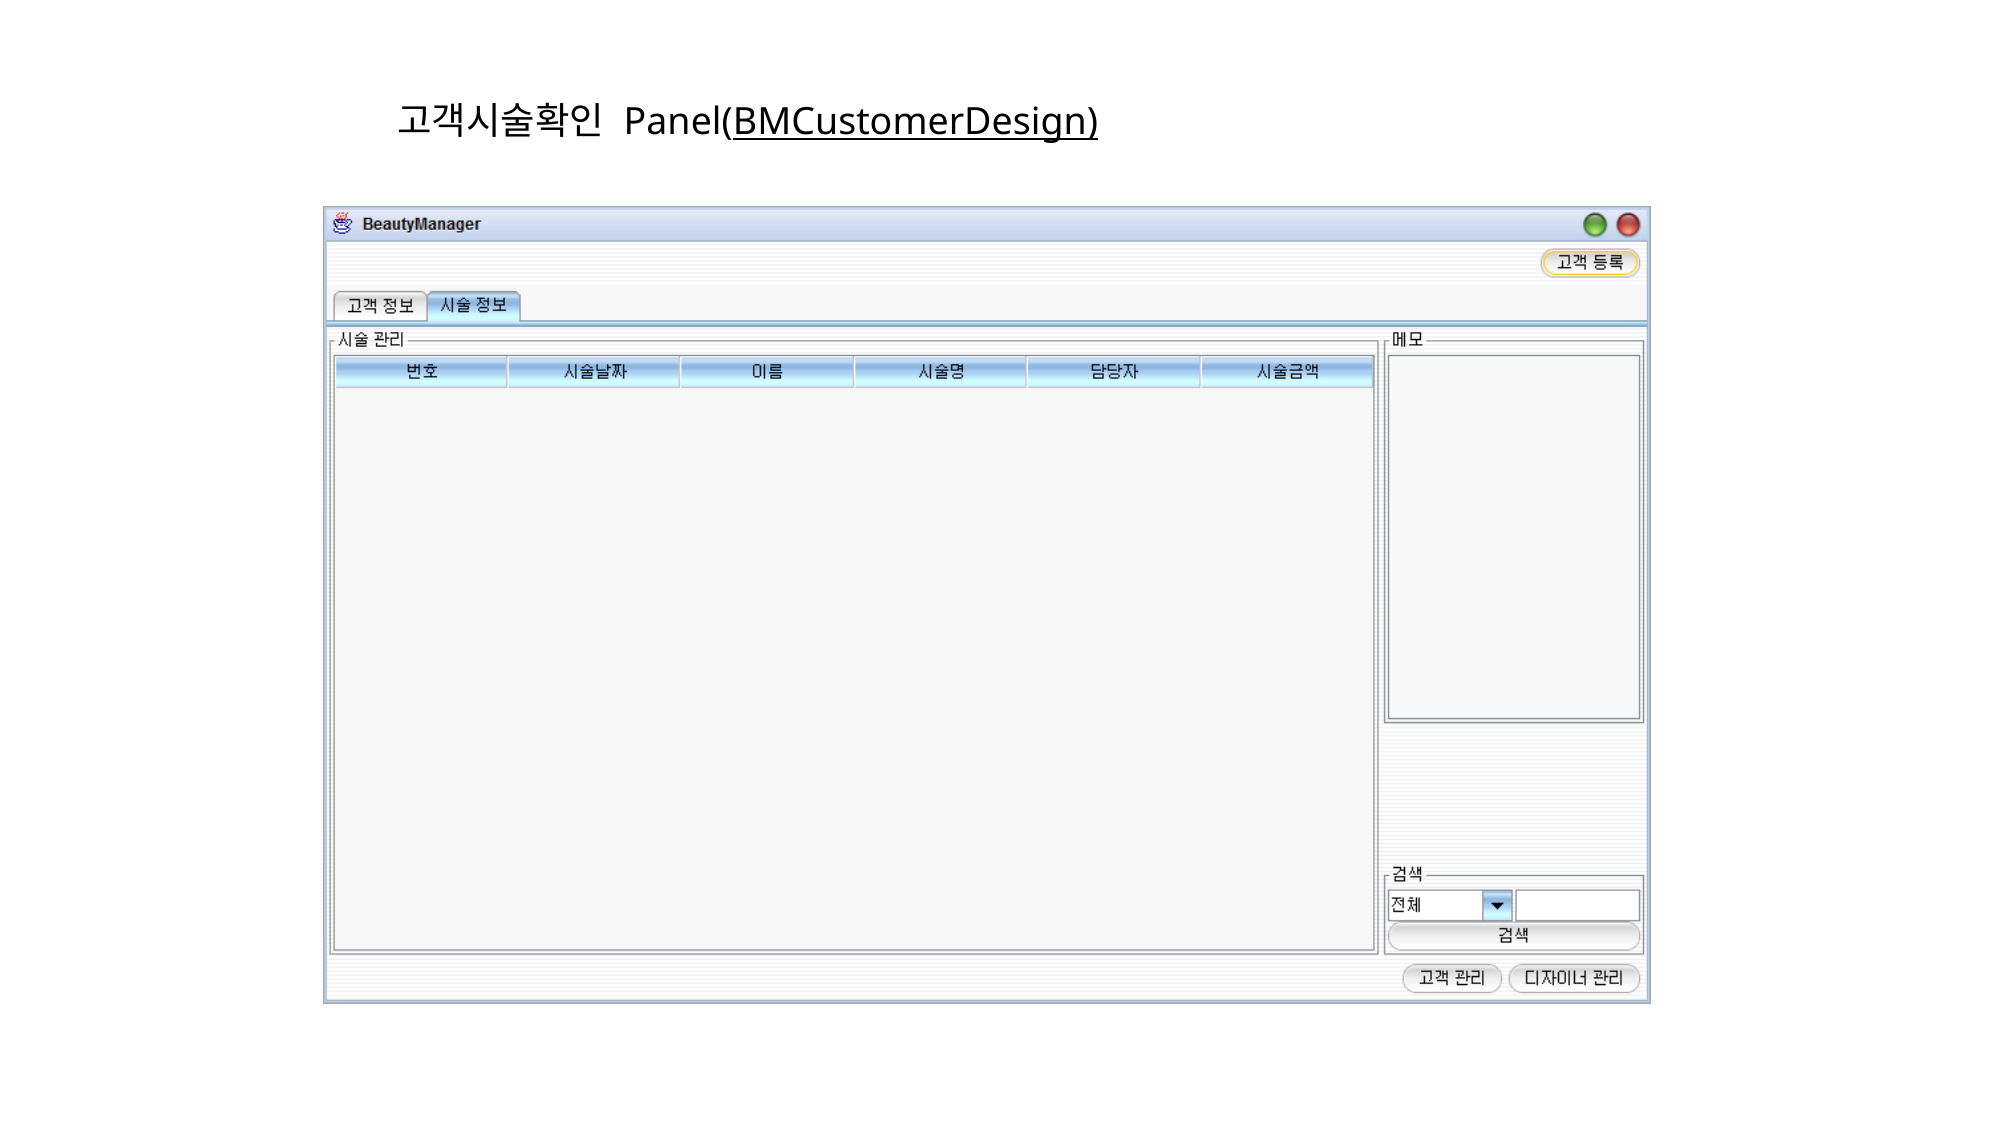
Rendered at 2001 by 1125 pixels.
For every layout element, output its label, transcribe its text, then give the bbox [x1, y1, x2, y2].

picture [323, 206, 1651, 1004]
text_box 고객시술확인 Panel(BMCustomerDesign) [382, 89, 1114, 150]
